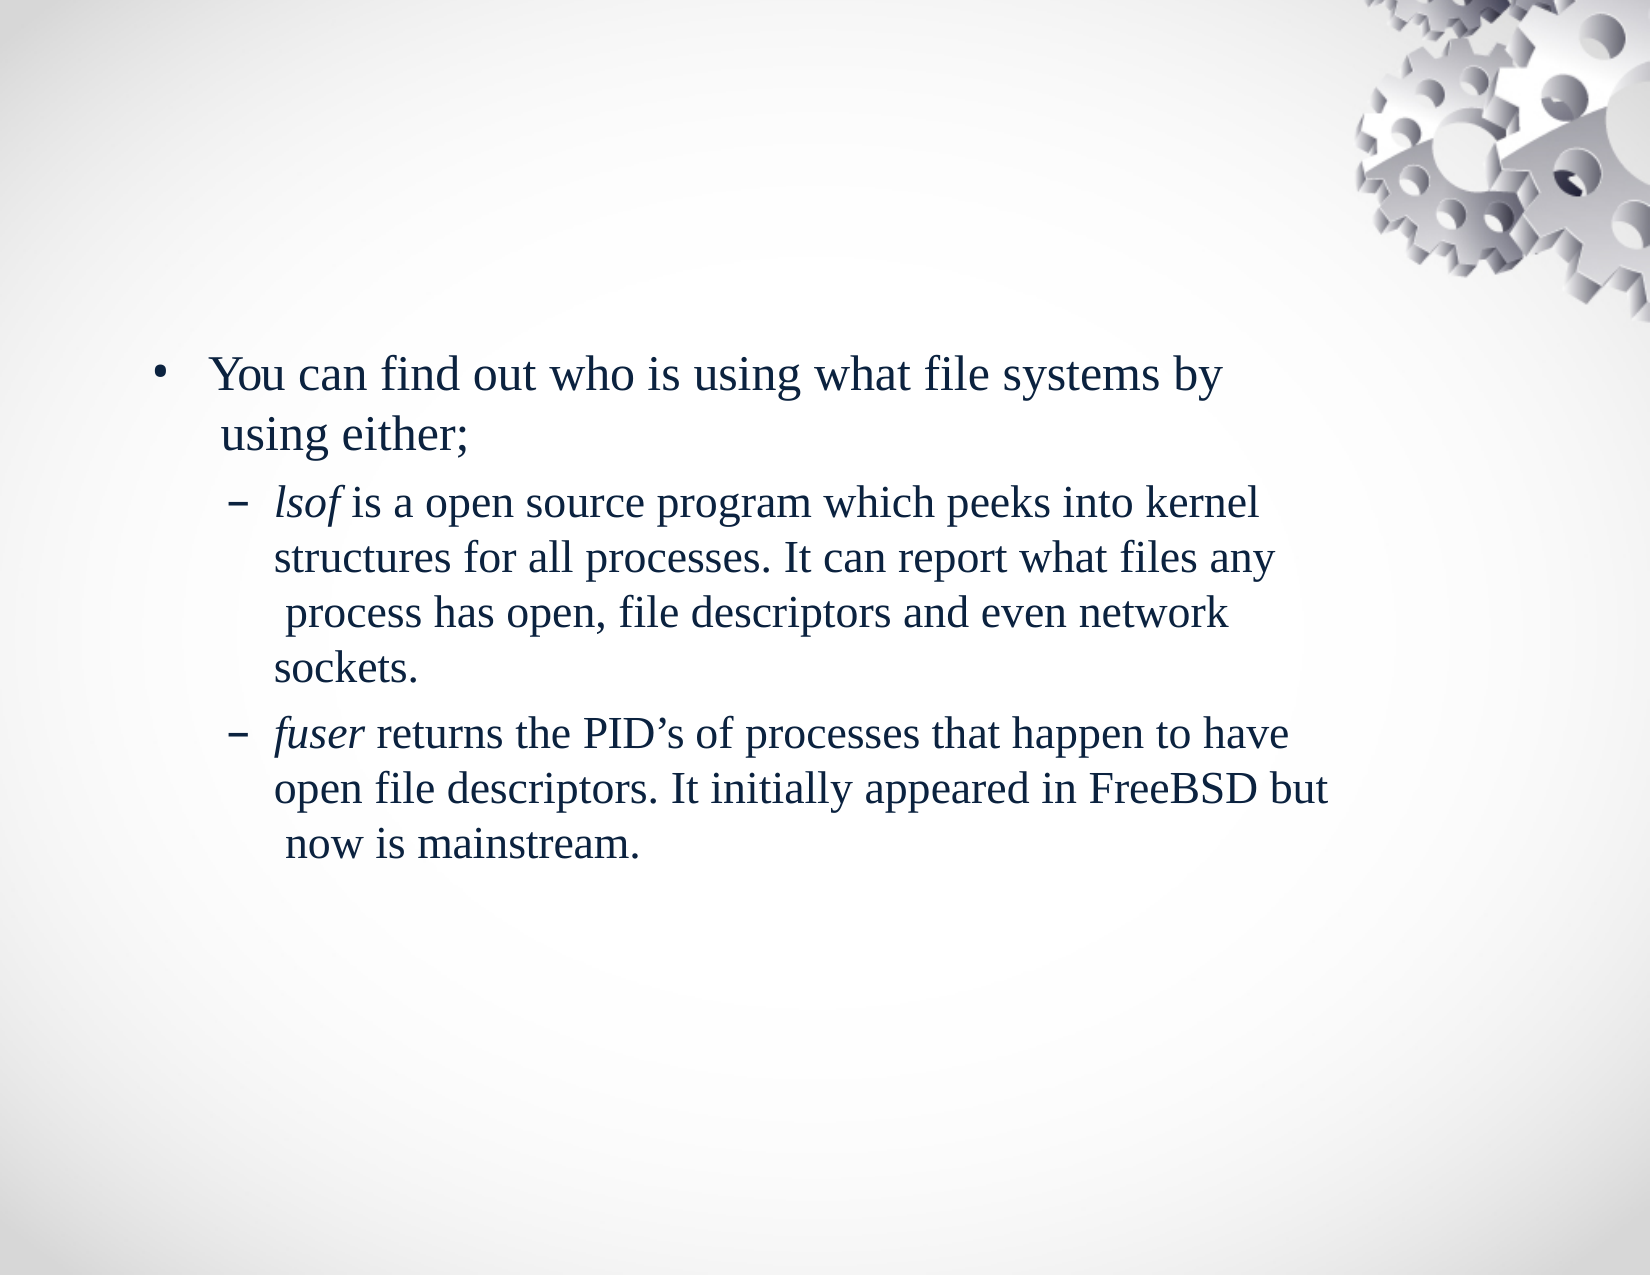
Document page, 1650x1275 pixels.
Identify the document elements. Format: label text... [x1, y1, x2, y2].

text_box You can find out who is using what file systems by using either; lsof is a open source program which peeks into kernel structures for all processes. It can report what files any process has open, file descriptors and even network sockets. fuser returns the PID’s of processes that happen to have open file descriptors. It initially appeared in FreeBSD but now is mainstream. [149, 338, 1332, 868]
picture [0, 0, 1650, 1275]
